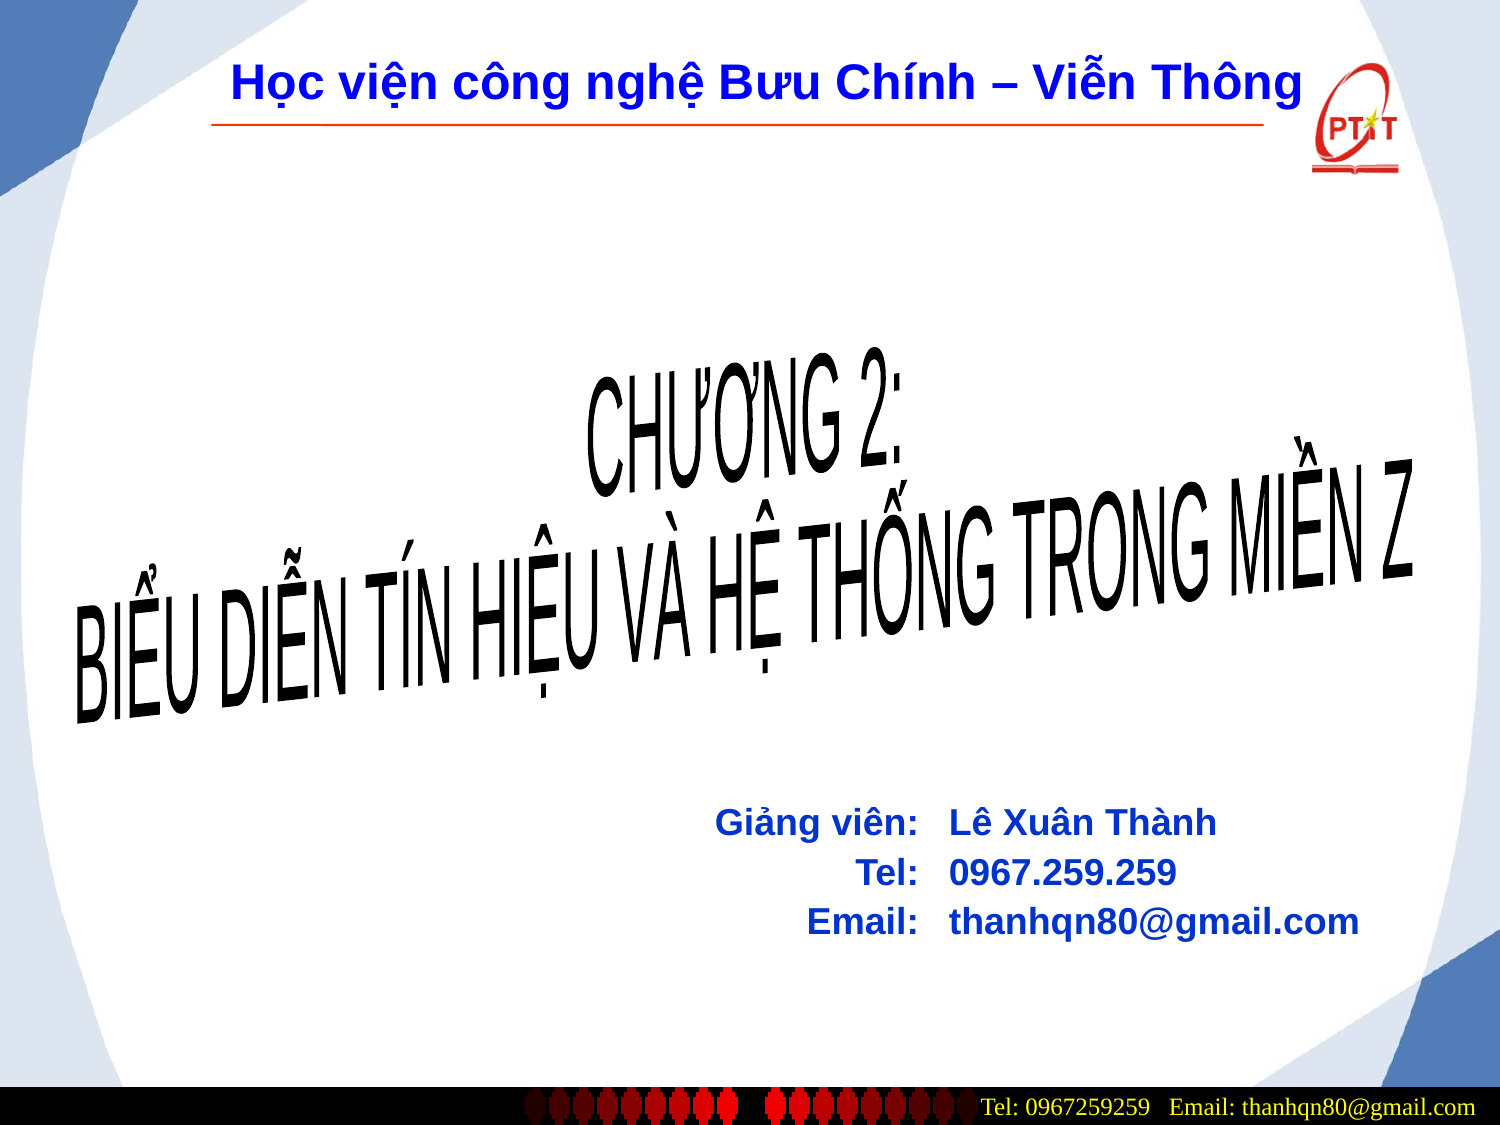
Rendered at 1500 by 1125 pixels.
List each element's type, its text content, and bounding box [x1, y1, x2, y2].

table_header Lê Xuân Thành 0967.259.259 thanhqn80@gmail.com [934, 794, 1425, 959]
picture [0, 0, 1500, 1125]
text_box Học viện công nghệ Bưu Chính – Viễn Thông [215, 41, 1320, 117]
table_header Giảng viên: Tel: Email: [587, 794, 934, 959]
